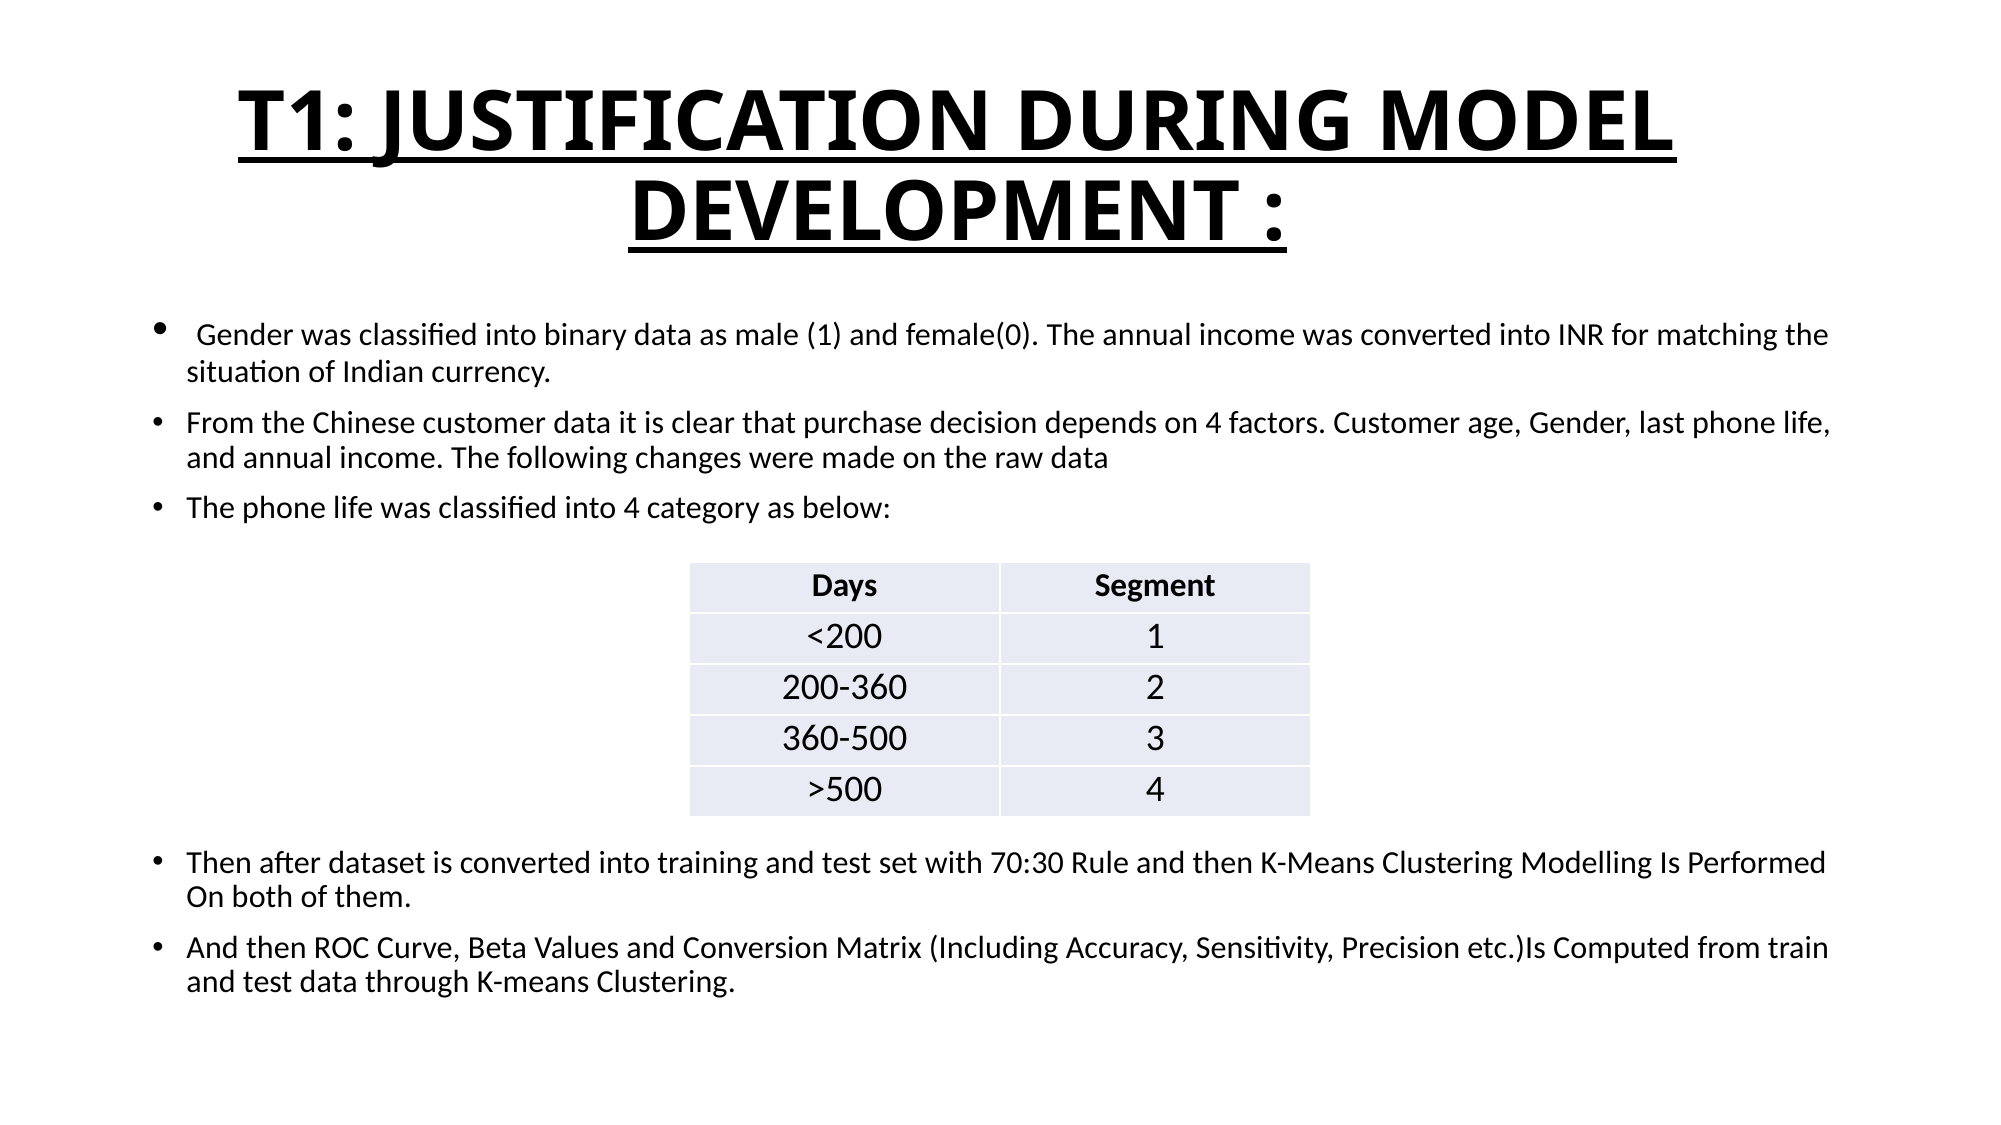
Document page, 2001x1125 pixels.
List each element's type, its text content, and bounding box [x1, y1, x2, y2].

table_cell <200 [690, 614, 999, 663]
title T1: JUSTIFICATION DURING MODEL DEVELOPMENT : [52, 59, 1863, 278]
list Gender was classified into binary data as male (1) and female(0). The annual income was converted into INR for matching the situation of Indian currency. From the Chinese customer data it is clear that purchase decision depends on 4 factors. Customer age, Gender, last phone life, and annual income. The following changes were made on the raw data The phone life was classified into 4 category as below: Then after dataset is converted into training and test set with 70:30 Rule and then K-Means Clustering Modelling Is Performed On both of them. And then ROC Curve, Beta Values and Conversion Matrix (Including Accuracy, Sensitivity, Precision etc.)Is Computed from train and test data through K-means Clustering. [137, 299, 1863, 1014]
table_header Segment [1001, 563, 1310, 612]
table_cell >500 [690, 767, 999, 816]
table_cell 3 [1001, 716, 1310, 765]
table_cell 2 [1001, 665, 1310, 714]
table_cell 1 [1001, 614, 1310, 663]
table_cell 4 [1001, 767, 1310, 816]
table_cell 200-360 [690, 665, 999, 714]
table_header Days [690, 563, 999, 612]
table_cell 360-500 [690, 716, 999, 765]
